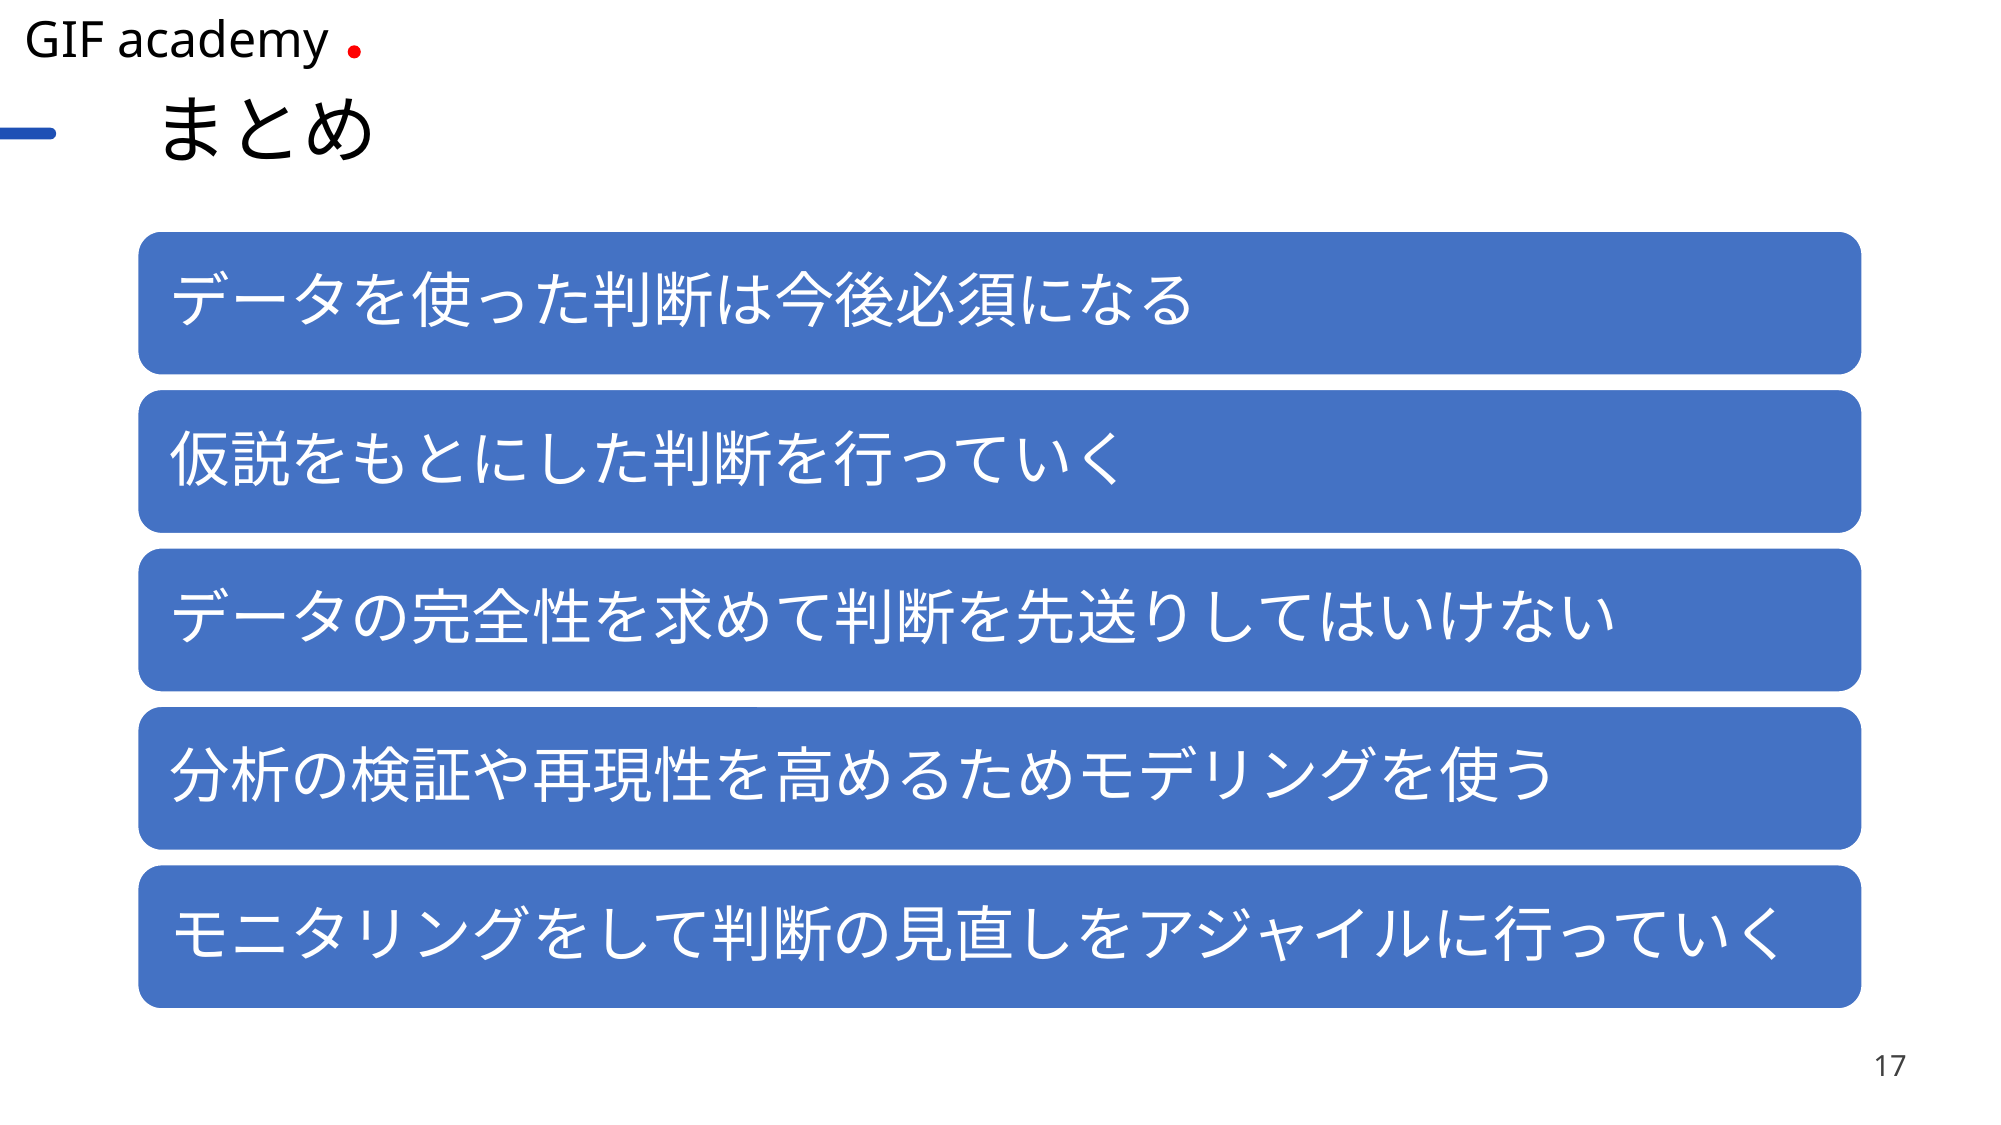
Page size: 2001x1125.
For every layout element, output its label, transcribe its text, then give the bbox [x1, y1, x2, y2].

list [137, 224, 1863, 1015]
title まとめ [137, 85, 1863, 183]
slide_number 17 [1471, 1036, 1922, 1097]
